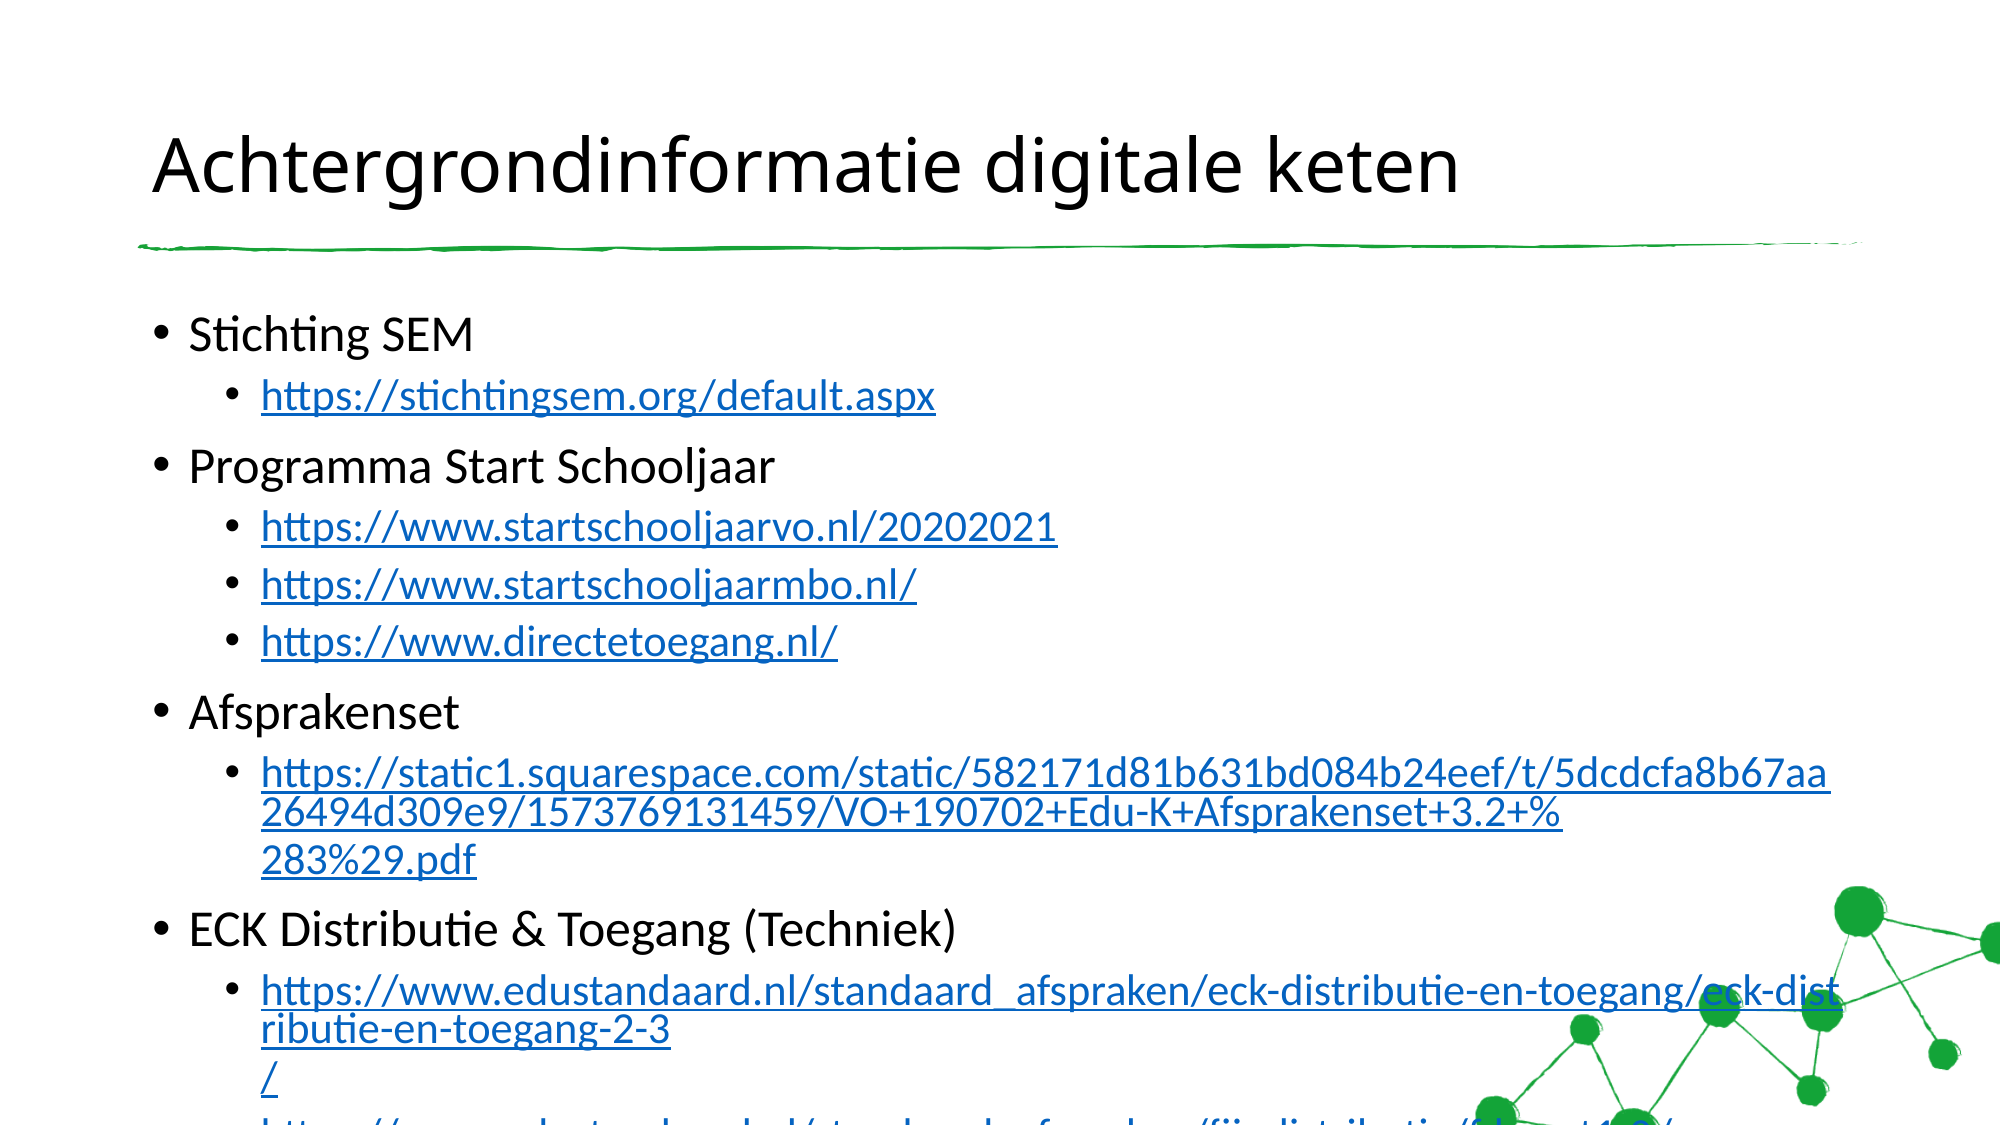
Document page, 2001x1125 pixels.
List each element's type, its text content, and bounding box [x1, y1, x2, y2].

list Stichting SEM https://stichtingsem.org/default.aspx Programma Start Schooljaar https://www.startschooljaarvo.nl/20202021 https://www.startschooljaarmbo.nl/ https://www.directetoegang.nl/ Afsprakenset https://static1.squarespace.com/static/582171d81b631bd084b24eef/t/5dcdcfa8b67aa26494d309e9/1573769131459/VO+190702+Edu-K+Afsprakenset+3.2+%283%29.pdf ECK Distributie & Toegang (Techniek) https://www.edustandaard.nl/standaard_afspraken/eck-distributie-en-toegang/eck-distributie-en-toegang-2-3/ https://www.edustandaard.nl/standaard_afspraken/fijndistributie/fde-set1-0/ [137, 299, 1863, 1091]
title Achtergrondinformatie digitale keten [137, 59, 1863, 278]
picture [1473, 885, 2000, 1125]
